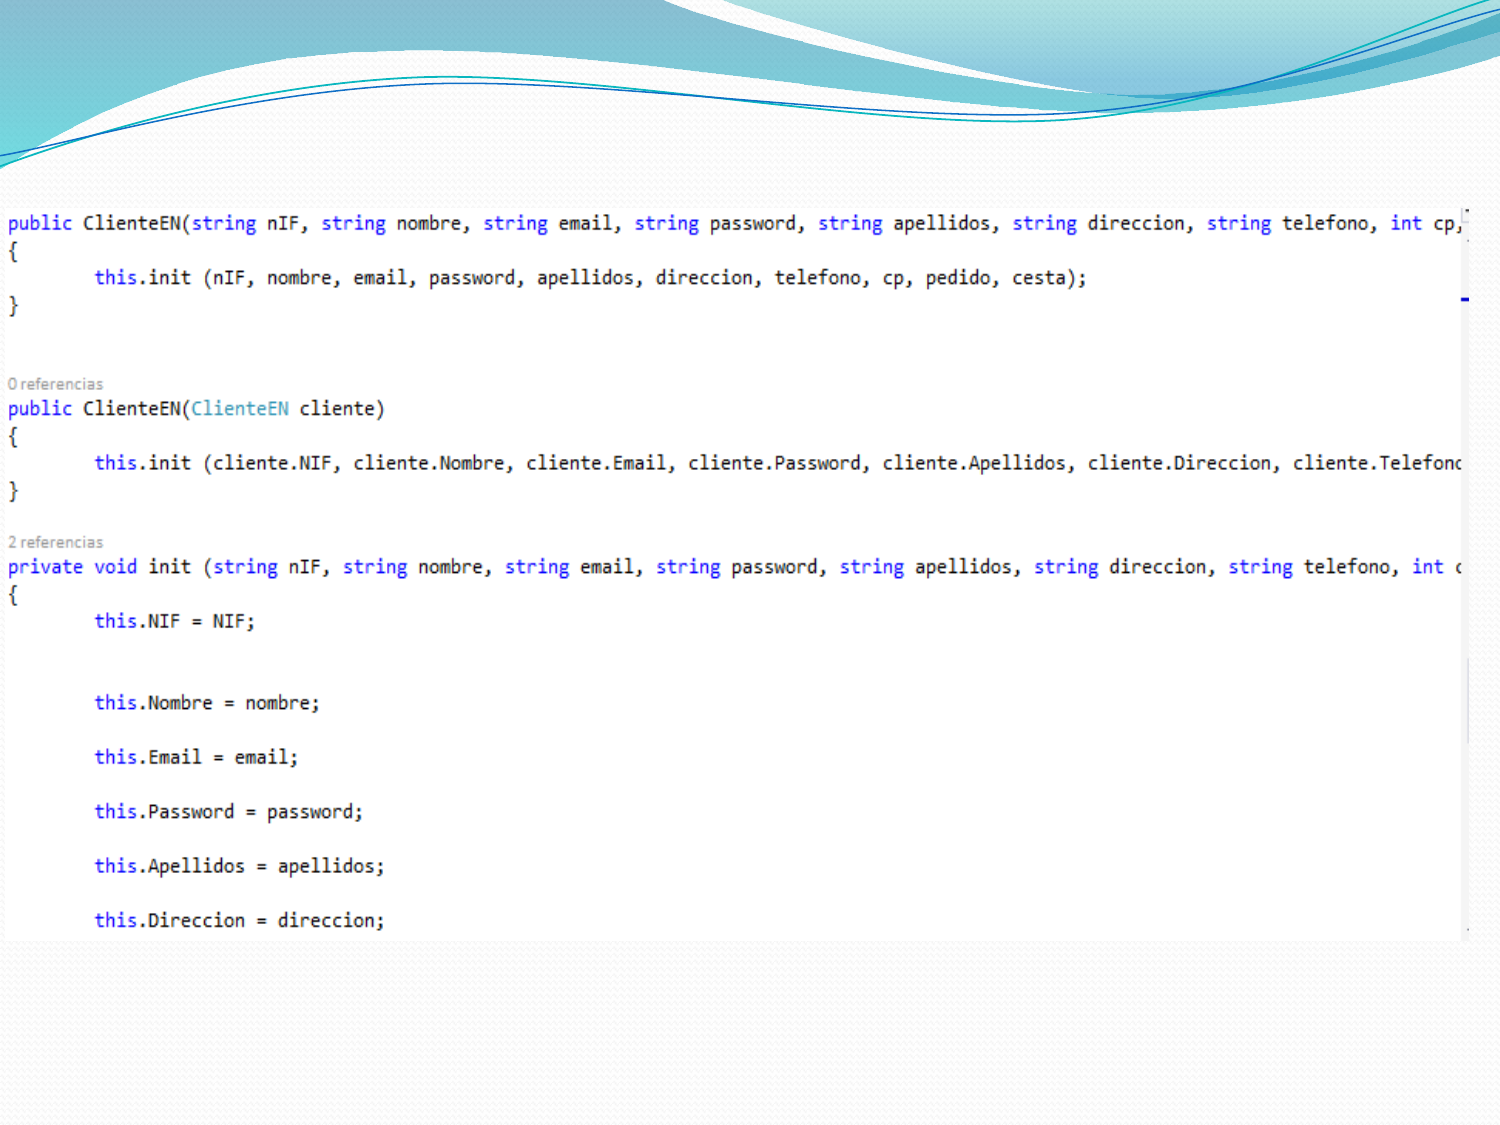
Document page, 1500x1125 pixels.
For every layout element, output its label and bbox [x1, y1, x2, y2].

list [5, 207, 1469, 941]
